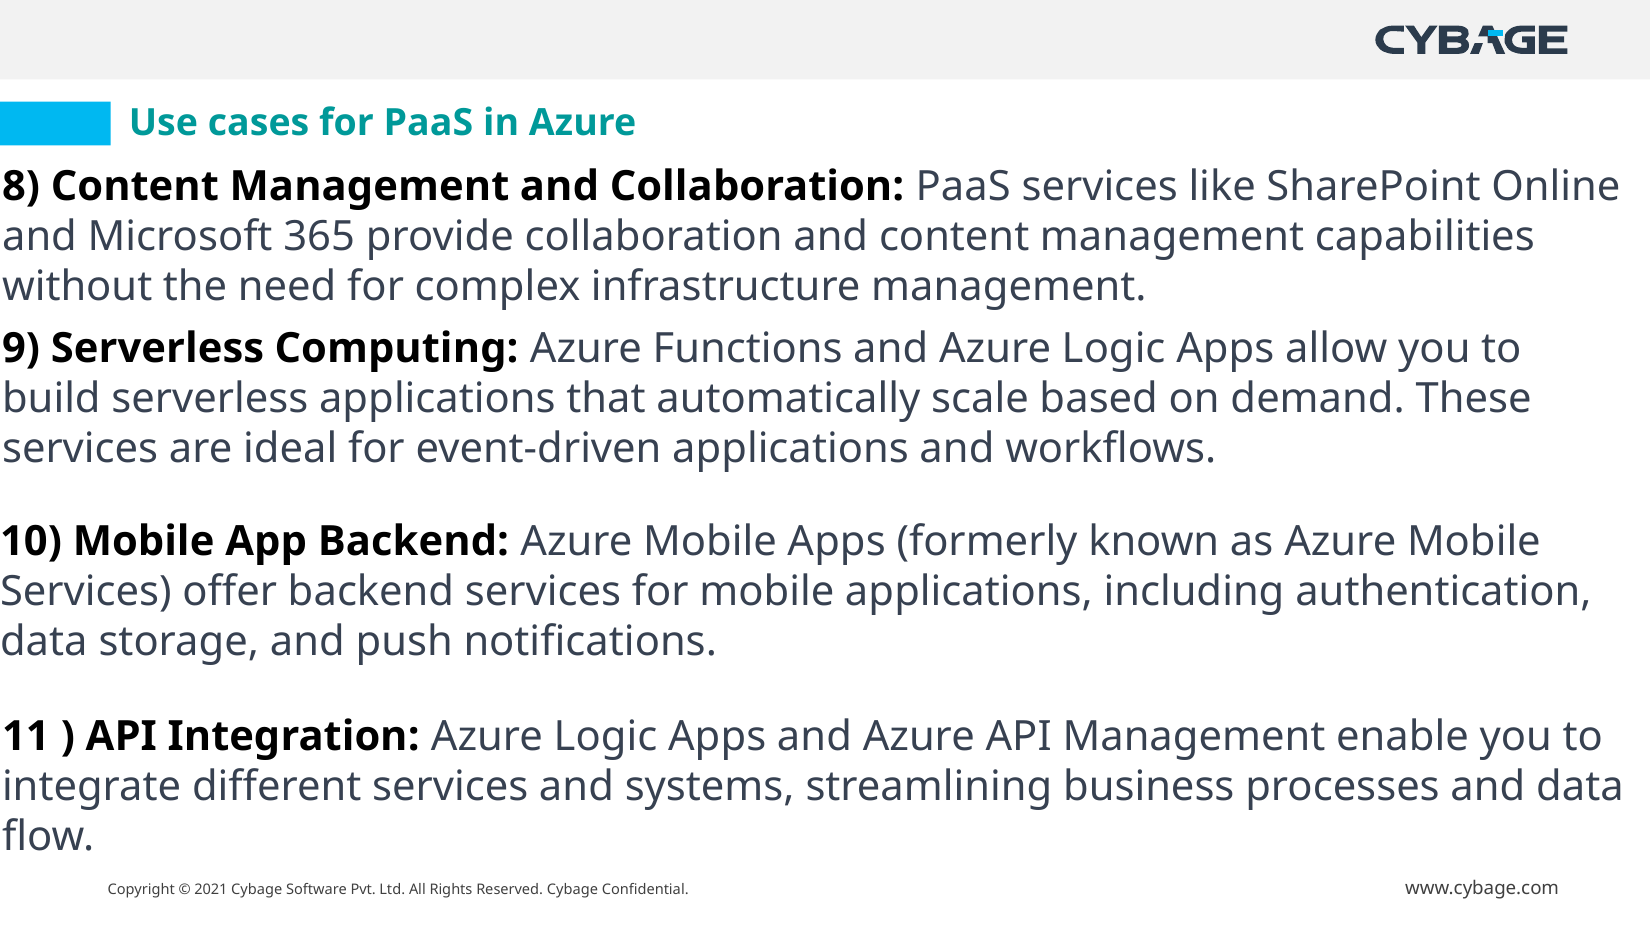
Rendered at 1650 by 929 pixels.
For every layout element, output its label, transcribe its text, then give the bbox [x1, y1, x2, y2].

text_box 11 ) API Integration: Azure Logic Apps and Azure API Management enable you to integrate different services and systems, streamlining business processes and data flow. [0, 701, 1650, 867]
text_box 9) Serverless Computing: Azure Functions and Azure Logic Apps allow you to build serverless applications that automatically scale based on demand. These services are ideal for event-driven applications and workflows. [0, 313, 1638, 478]
text_box 10) Mobile App Backend: Azure Mobile Apps (formerly known as Azure Mobile Services) offer backend services for mobile applications, including authentication, data storage, and push notifications. [0, 506, 1648, 671]
text_box 8) Content Management and Collaboration: PaaS services like SharePoint Online and Microsoft 365 provide collaboration and content management capabilities without the need for complex infrastructure management. [0, 151, 1638, 313]
title Use cases for PaaS in Azure [112, 89, 1598, 151]
